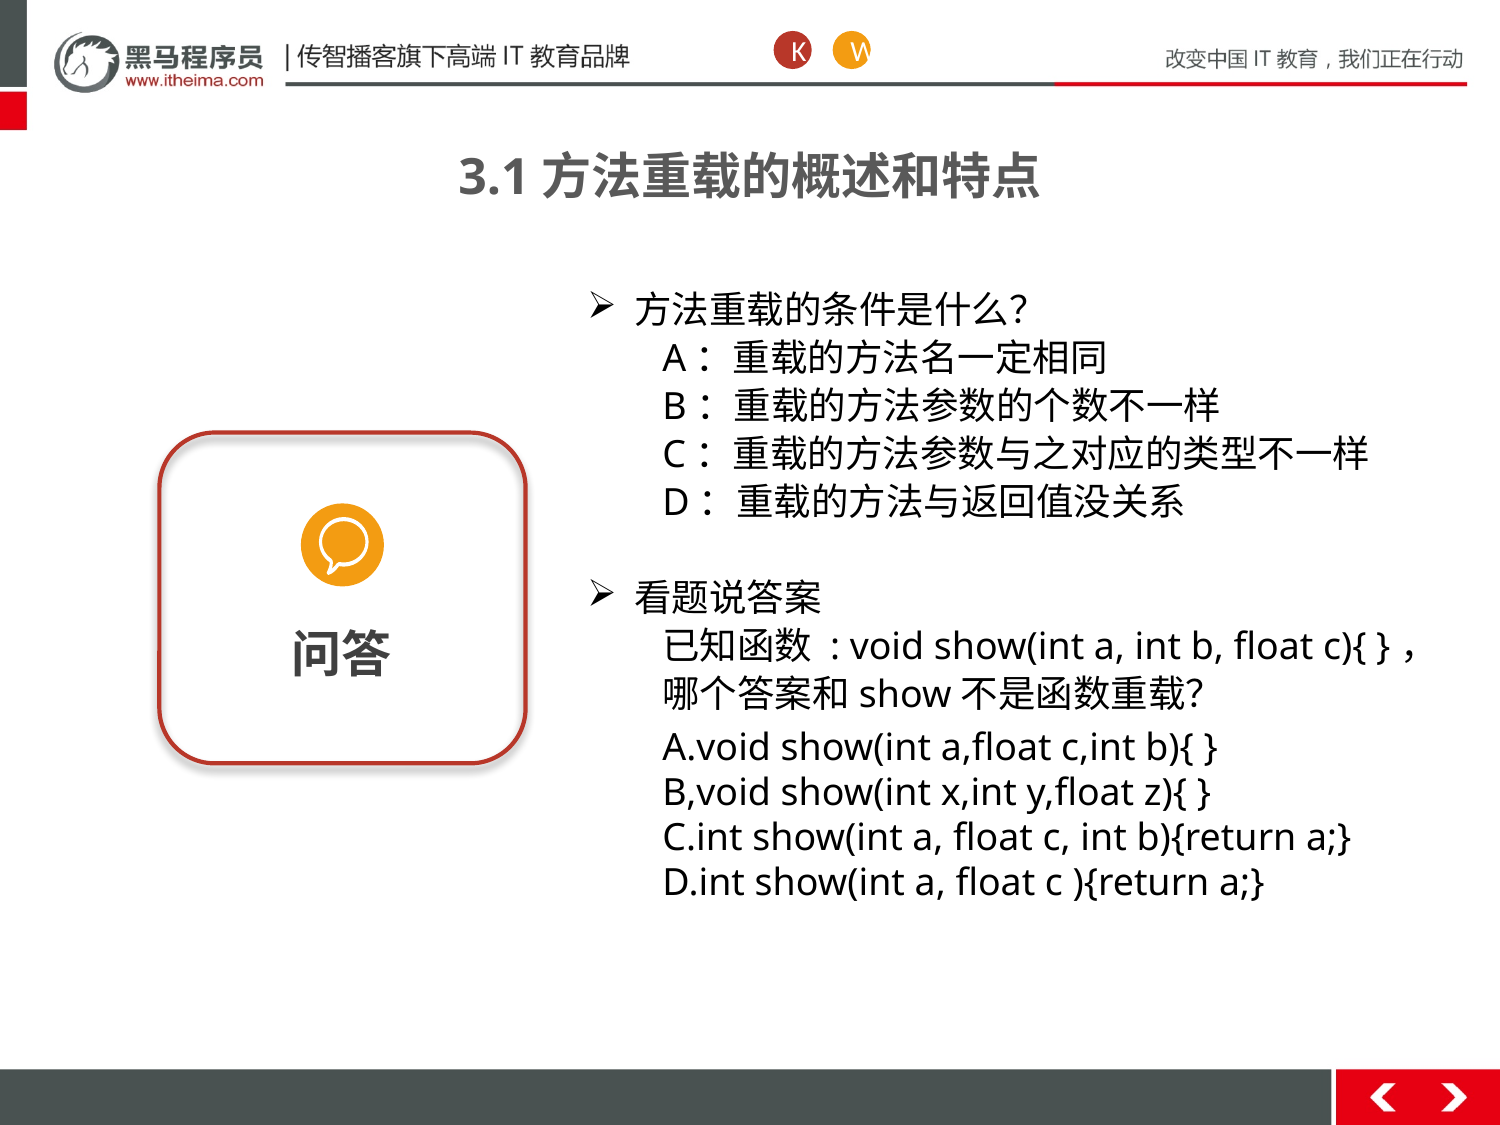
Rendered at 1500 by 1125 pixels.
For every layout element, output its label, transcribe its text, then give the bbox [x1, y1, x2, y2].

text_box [159, 432, 526, 764]
text_box K [771, 28, 814, 72]
picture [0, 209, 1500, 1125]
text_box 方法重载的条件是什么？ A：重载的方法名一定相同 B：重载的方法参数的个数不一样 C：重载的方法参数与之对应的类型不一样 D：重载的方法与返回值没关系 看题说答案 已知函数 : void show(int a, int b, float c){ }， 哪个答案和show不是函数重载？ A.void show(int a,float c,int b){ } B,void show(int x,int y,float z){ } C.int show(int a, float c, int b){return a;} D.int show(int a, float c ){return a;} [572, 231, 1500, 951]
text_box 3.1方法重载的概述和特点 [0, 137, 1500, 209]
text_box W [830, 28, 873, 72]
picture [0, 0, 1500, 137]
